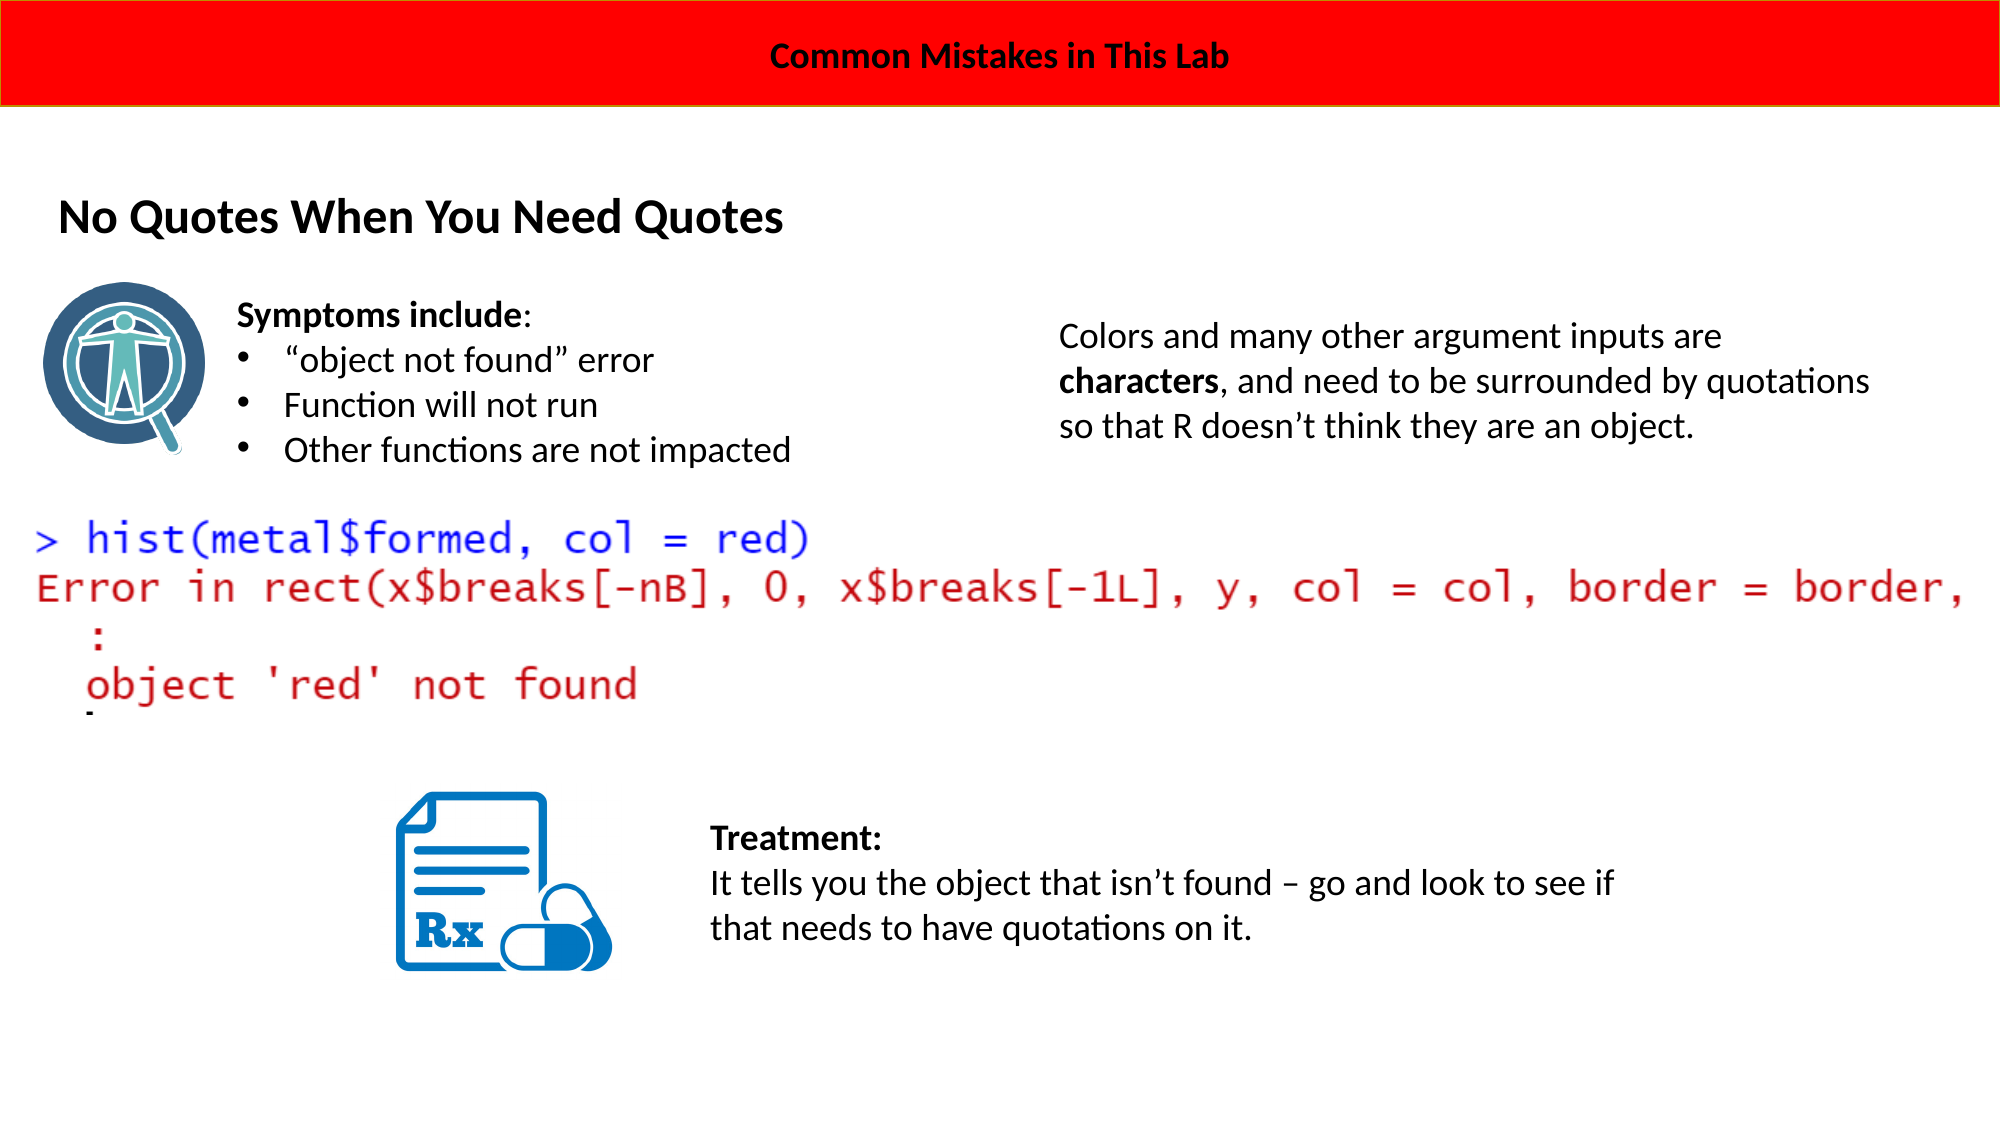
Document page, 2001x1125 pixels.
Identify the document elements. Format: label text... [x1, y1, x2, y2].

text_box No Quotes When You Need Quotes [43, 176, 937, 251]
text_box Symptoms include: “object not found” error Function will not run Other functions are not impacted [222, 282, 879, 477]
picture [380, 783, 622, 980]
text_box Colors and many other argument inputs are characters, and need to be surrounded by quotations so that R doesn’t think they are an object. [1044, 303, 1910, 454]
picture [43, 282, 205, 455]
text_box Common Mistakes in This Lab [0, 0, 2000, 107]
picture [29, 514, 1971, 715]
text_box Treatment: It tells you the object that isn’t found – go and look to see if that needs to have quotations on it. [695, 806, 1682, 956]
